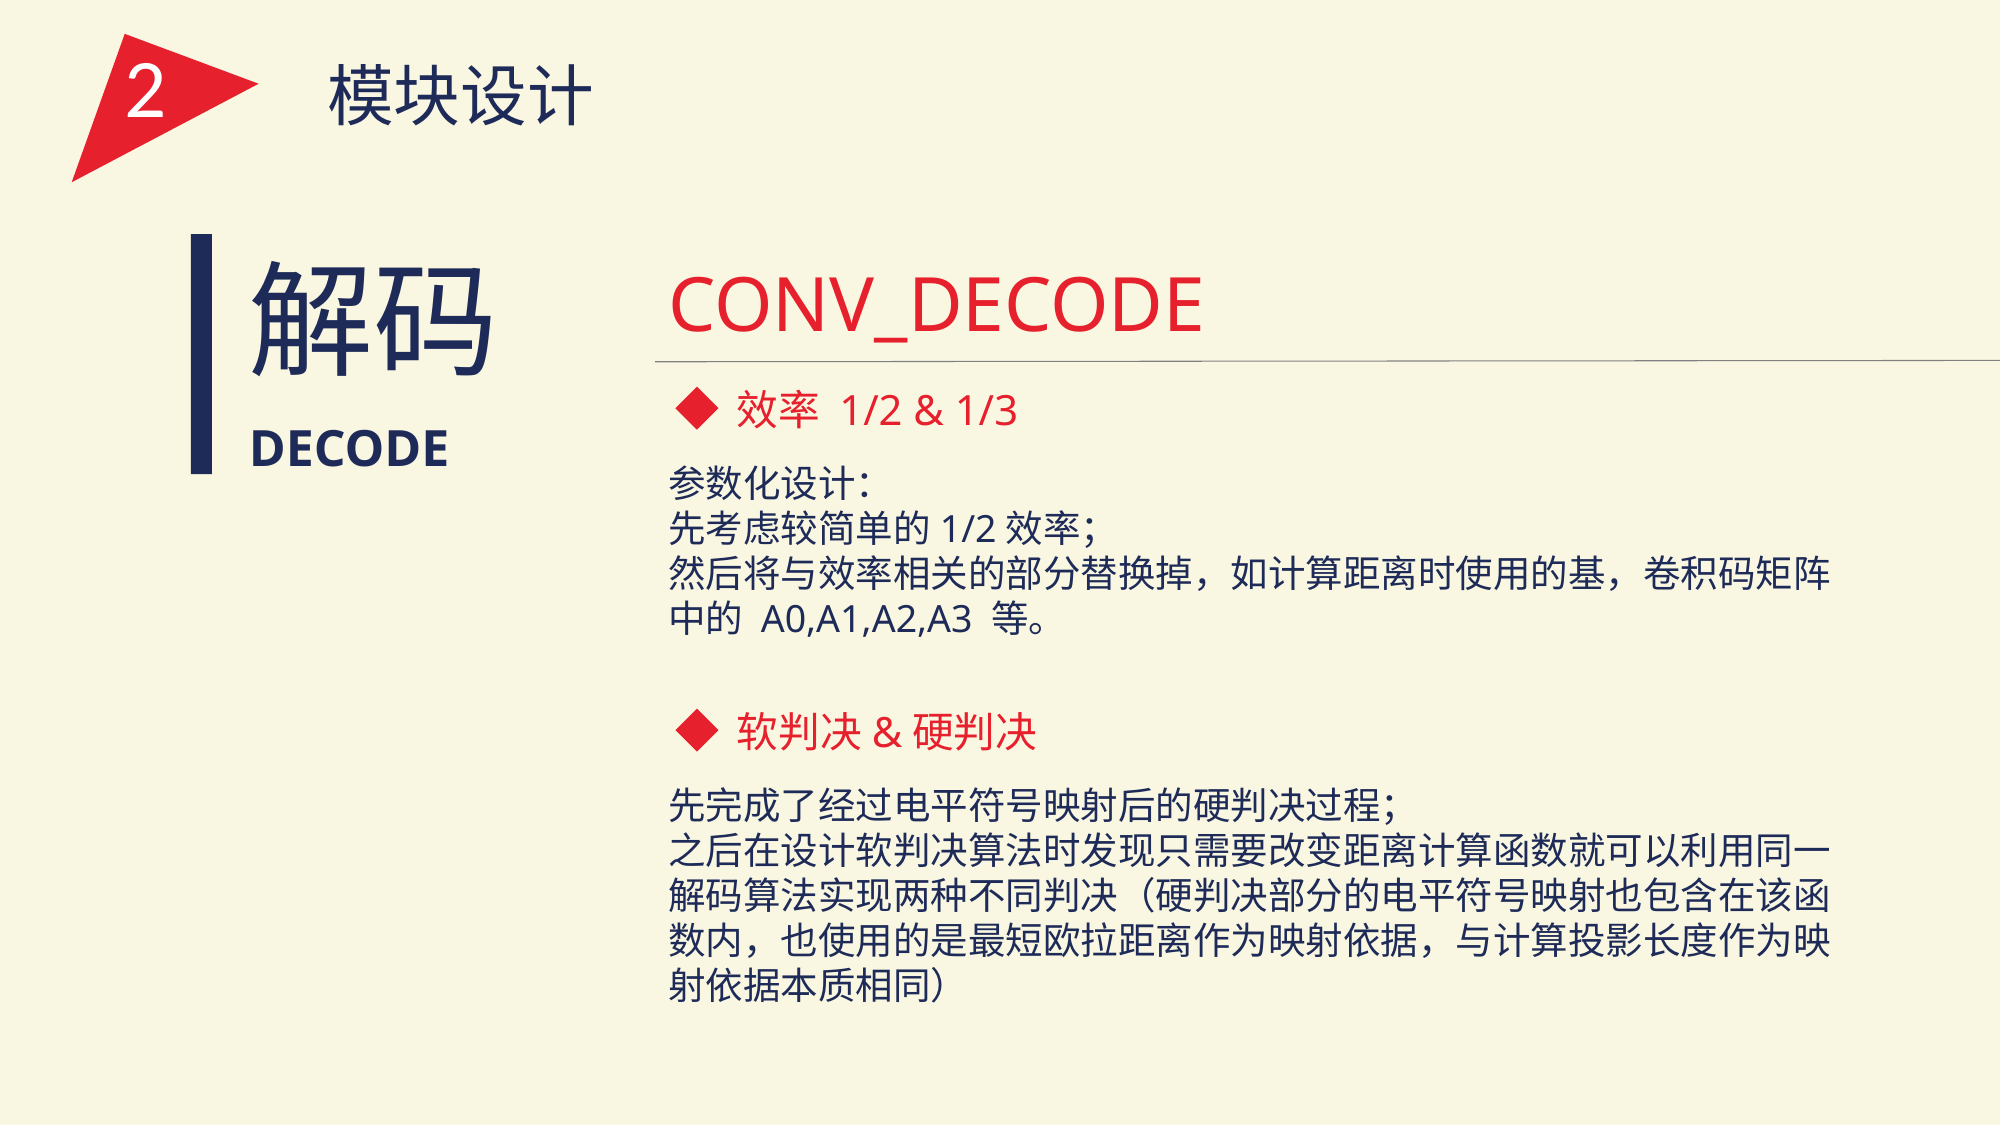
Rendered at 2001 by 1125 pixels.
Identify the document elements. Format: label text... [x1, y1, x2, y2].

text_box CONV_DECODE [653, 249, 1270, 354]
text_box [83, 26, 611, 216]
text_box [190, 234, 548, 487]
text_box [653, 367, 1877, 651]
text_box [653, 689, 1877, 1018]
